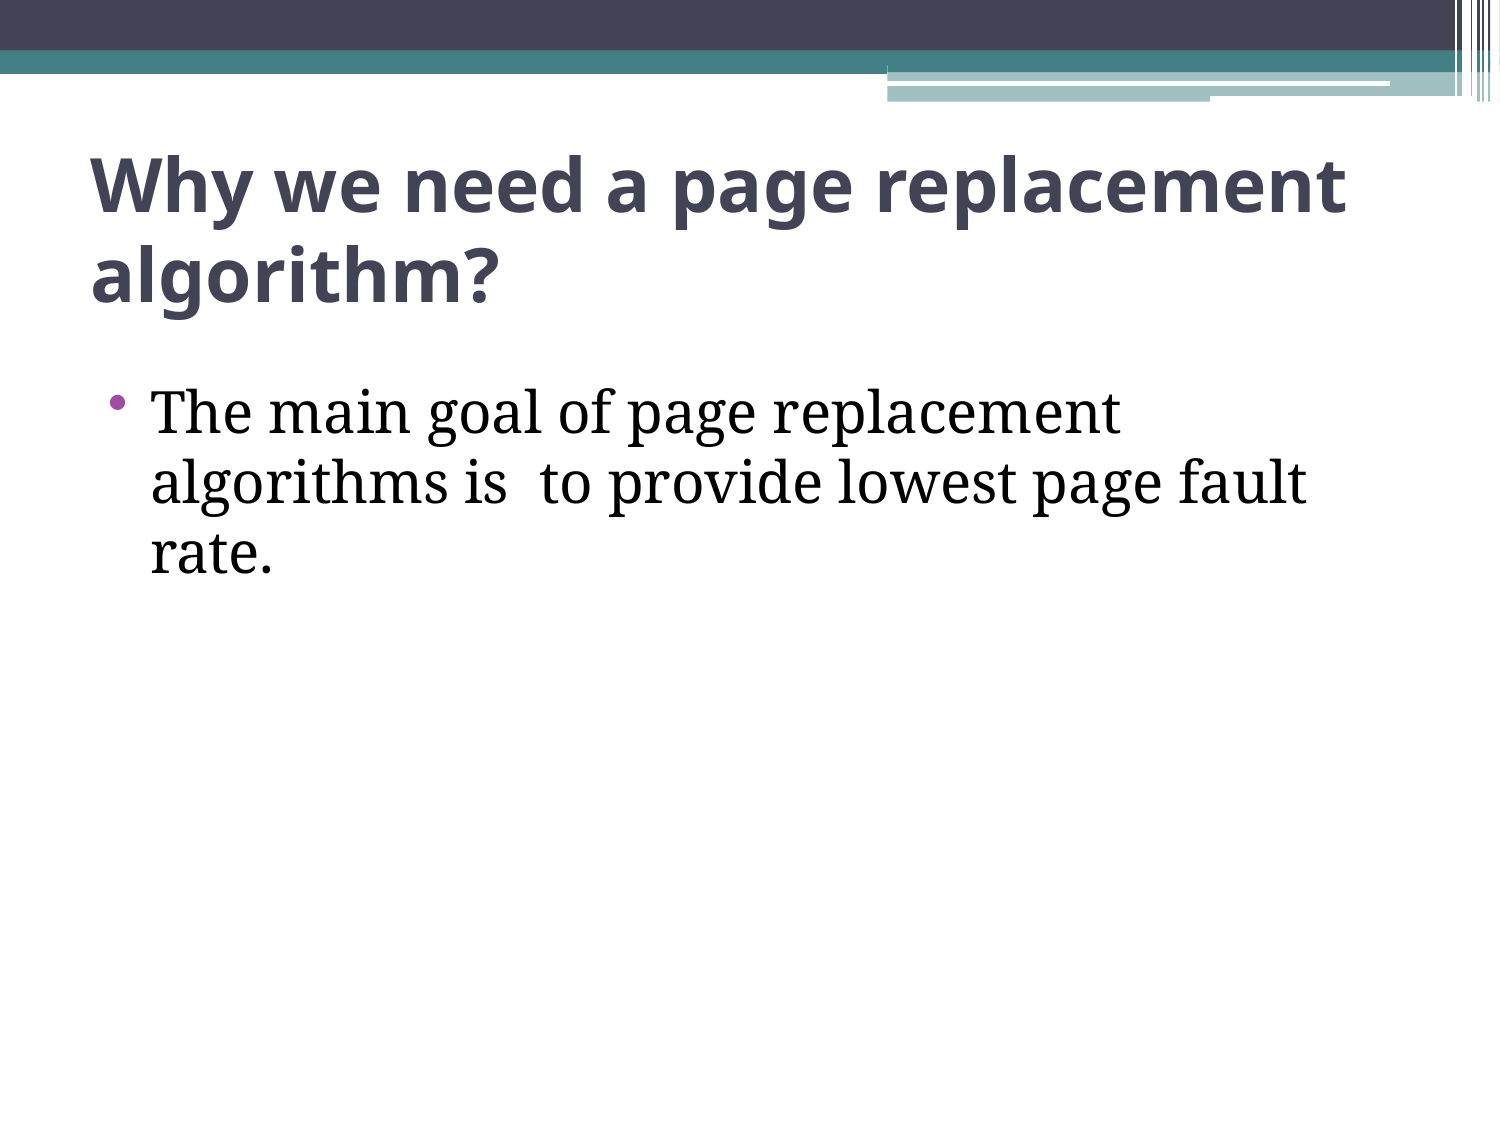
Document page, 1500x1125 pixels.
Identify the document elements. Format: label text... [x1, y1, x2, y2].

title Why we need a page replacement algorithm? [87, 135, 1413, 326]
text_box The main goal of page replacement algorithms is to provide lowest page fault rate. [105, 372, 1403, 585]
